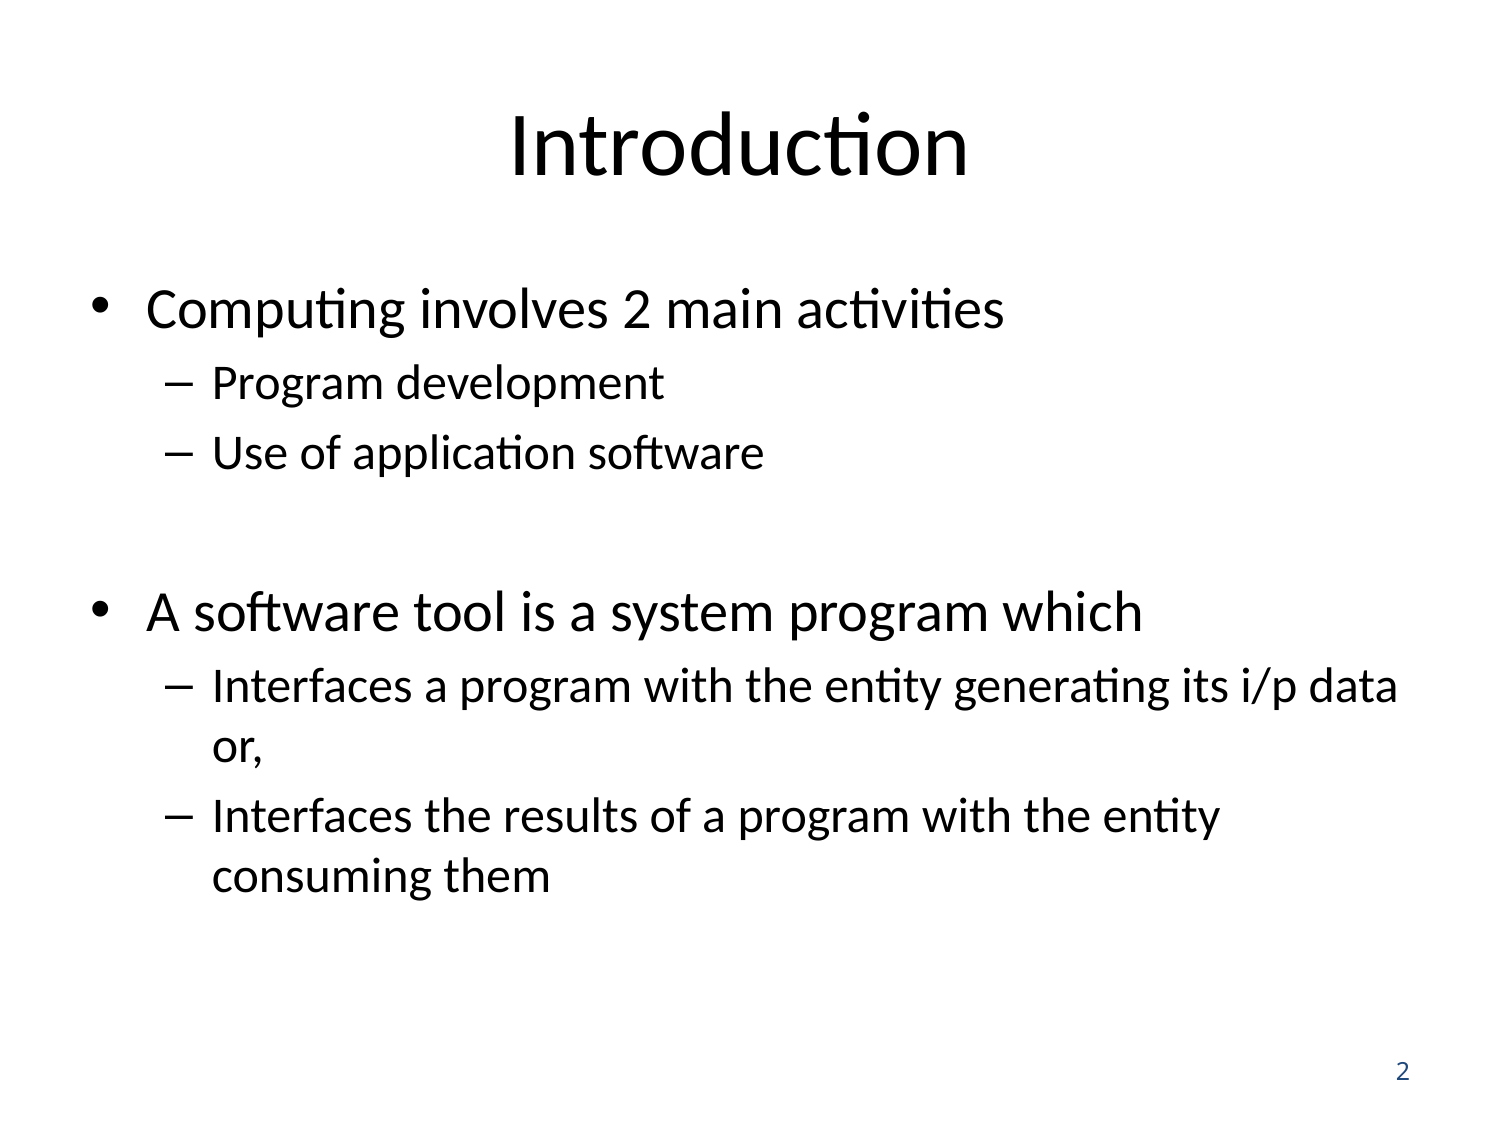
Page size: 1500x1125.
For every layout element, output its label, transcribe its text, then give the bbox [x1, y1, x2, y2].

title Introduction [75, 45, 1425, 233]
list Computing involves 2 main activities Program development Use of application software A software tool is a system program which Interfaces a program with the entity generating its i/p data or, Interfaces the results of a program with the entity consuming them [75, 262, 1425, 1005]
slide_number 2 [1074, 1042, 1425, 1103]
